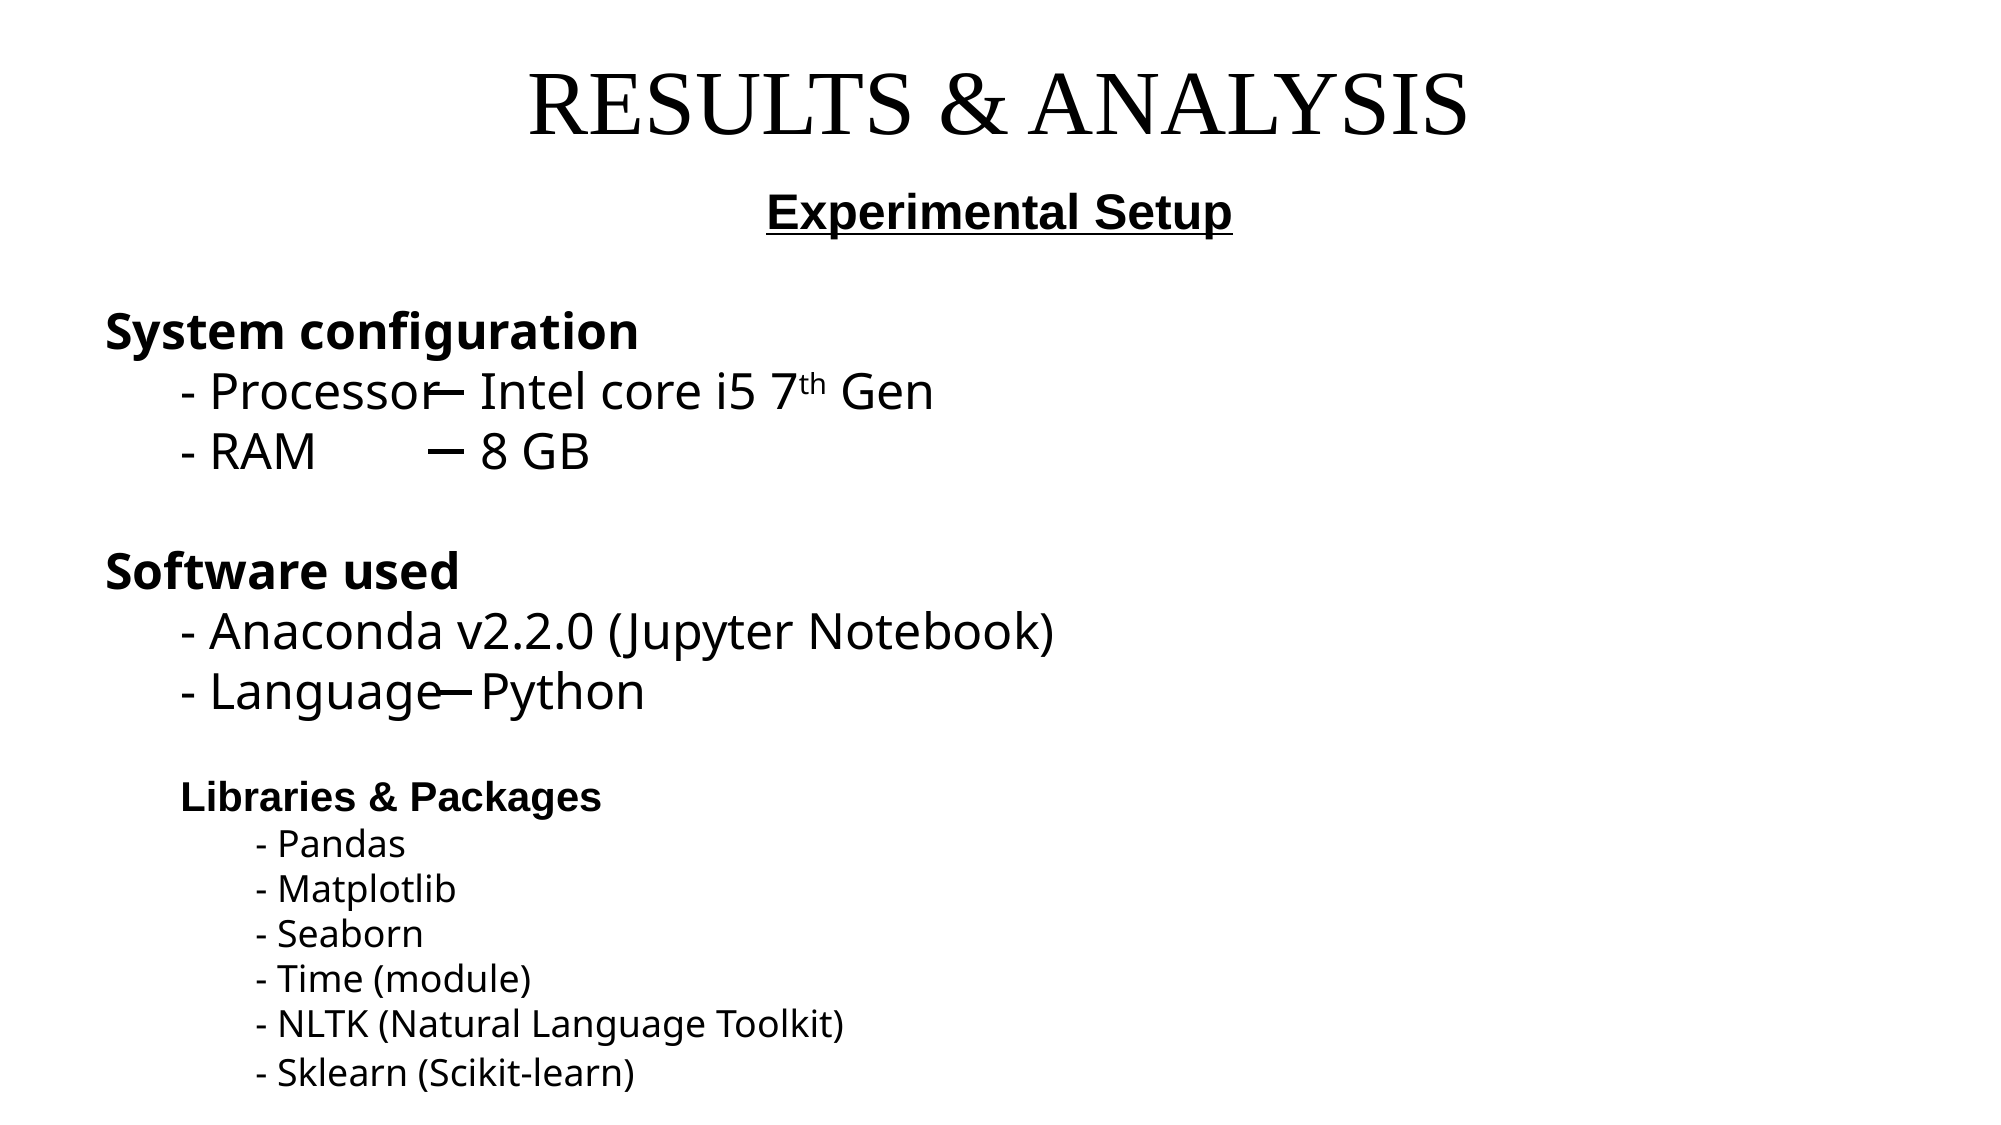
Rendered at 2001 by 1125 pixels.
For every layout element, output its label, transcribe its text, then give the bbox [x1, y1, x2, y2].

text_box RESULTS & ANALYSIS [507, 34, 1493, 160]
text_box Experimental Setup System configuration - Processor Intel core i5 7th Gen - RAM 8 GB Software used - Anaconda v2.2.0 (Jupyter Notebook) - Language Python Libraries & Packages - Pandas - Matplotlib - Seaborn - Time (module) - NLTK (Natural Language Toolkit) - Sklearn (Scikit-learn) [15, 172, 1985, 1103]
